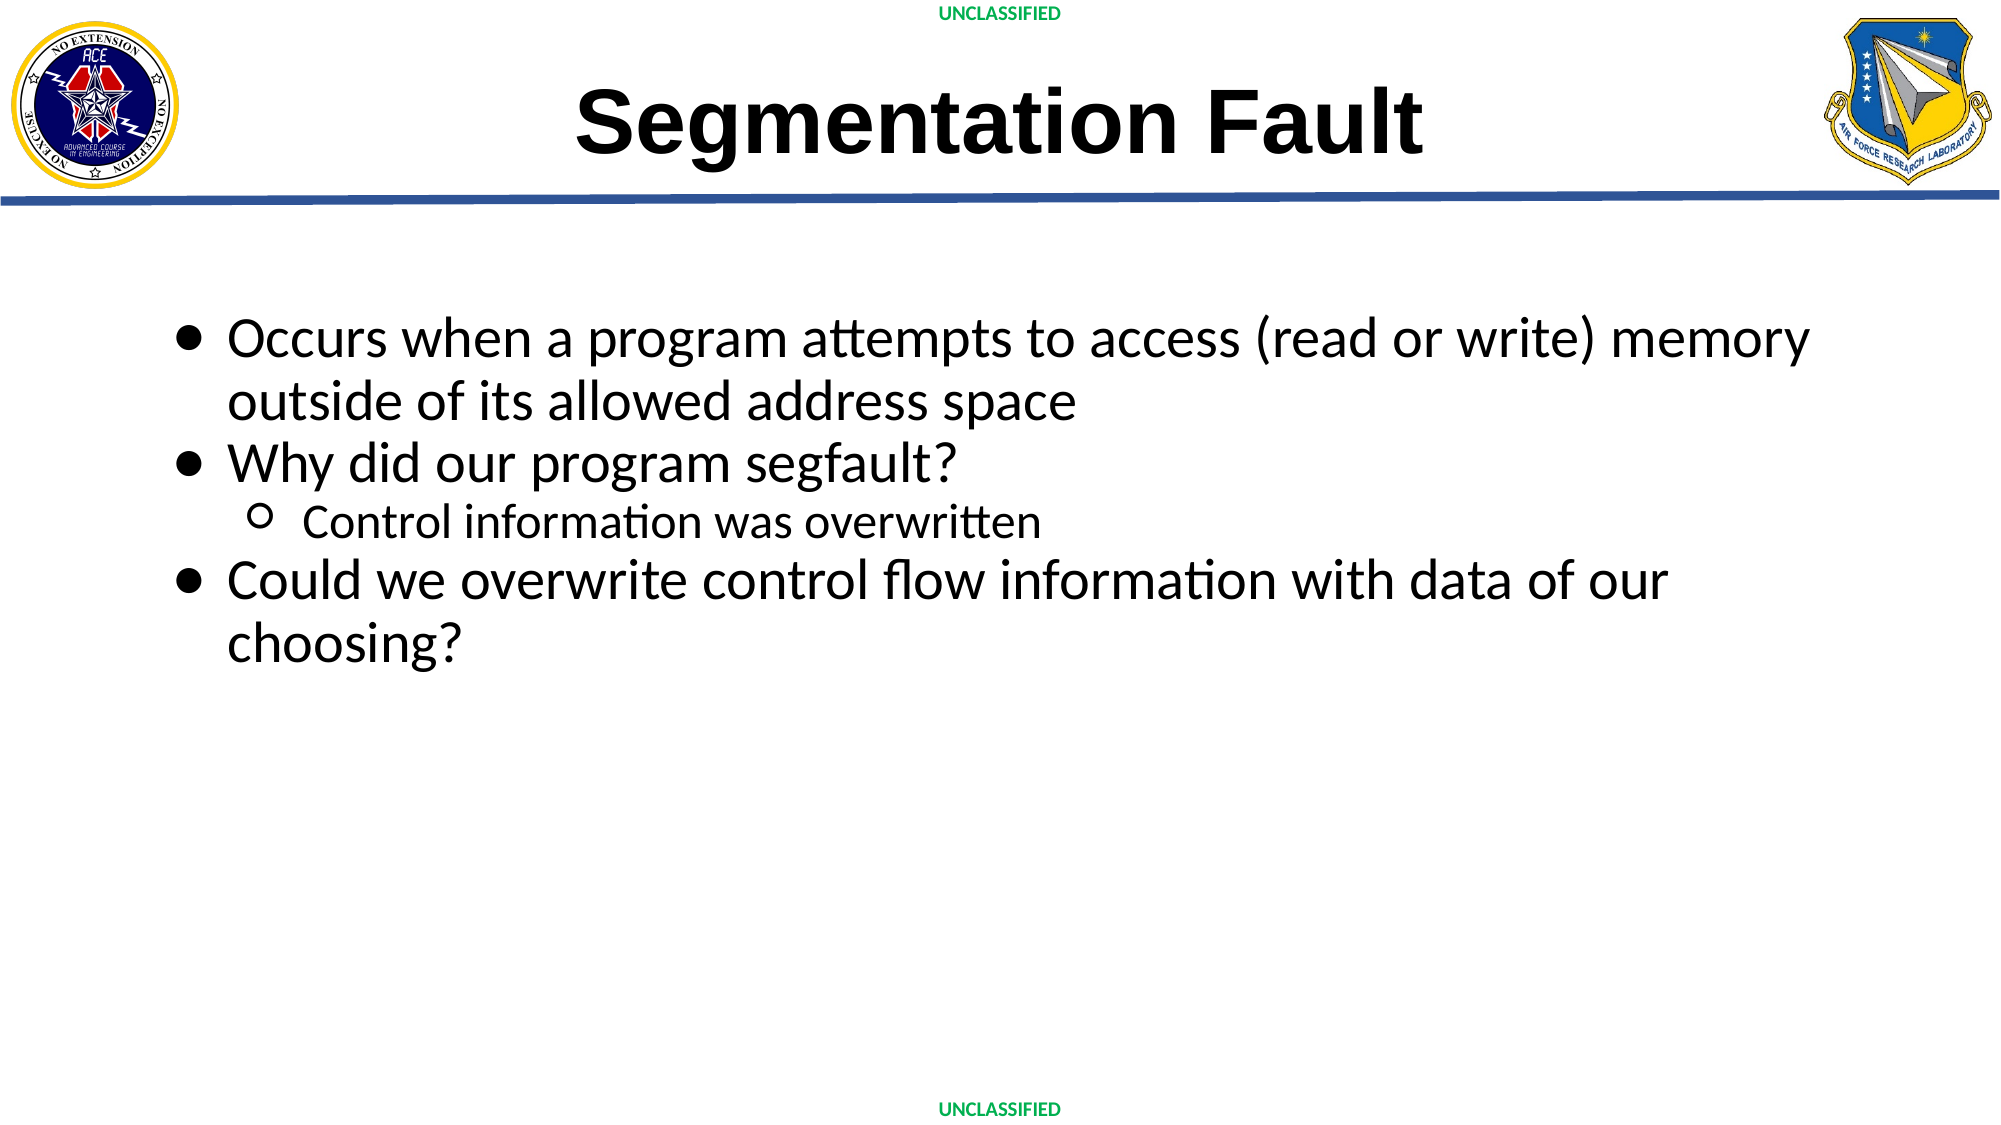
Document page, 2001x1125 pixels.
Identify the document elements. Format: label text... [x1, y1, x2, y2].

picture [8, 18, 182, 192]
picture [1824, 18, 1992, 186]
title Segmentation Fault [137, 50, 1863, 197]
list Occurs when a program attempts to access (read or write) memory outside of its allowed address space Why did our program segfault? Control information was overwritten Could we overwrite control flow information with data of our choosing? [137, 299, 1863, 1014]
